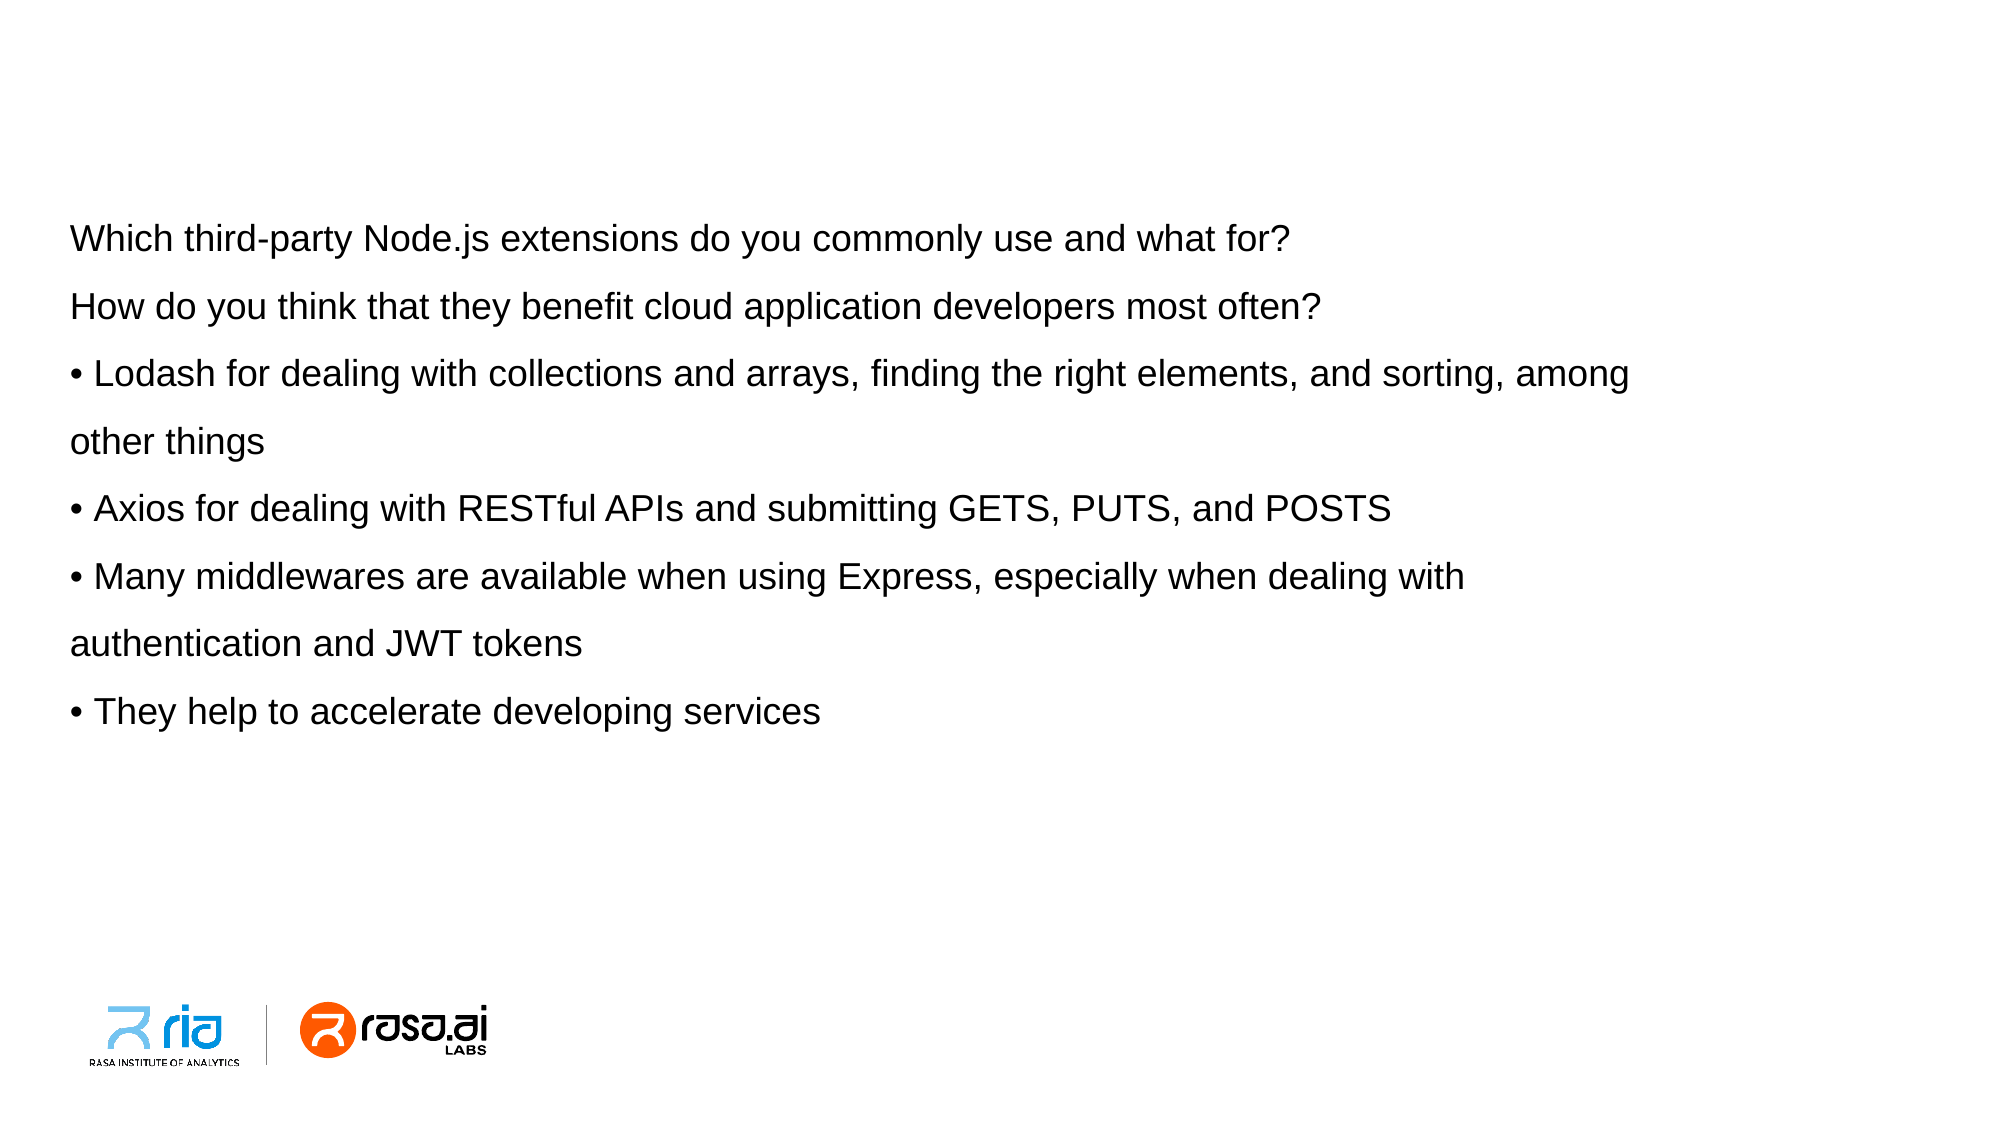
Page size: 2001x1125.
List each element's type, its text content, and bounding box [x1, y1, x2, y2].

picture [78, 992, 250, 1078]
text_box Which third-party Node.js extensions do you commonly use and what for? How do you think that they benefit cloud application developers most often? • Lodash for dealing with collections and arrays, finding the right elements, and sorting, among other things • Axios for dealing with RESTful APIs and submitting GETS, PUTS, and POSTS • Many middlewares are available when using Express, especially when dealing with authentication and JWT tokens • They help to accelerate developing services [55, 184, 1721, 740]
